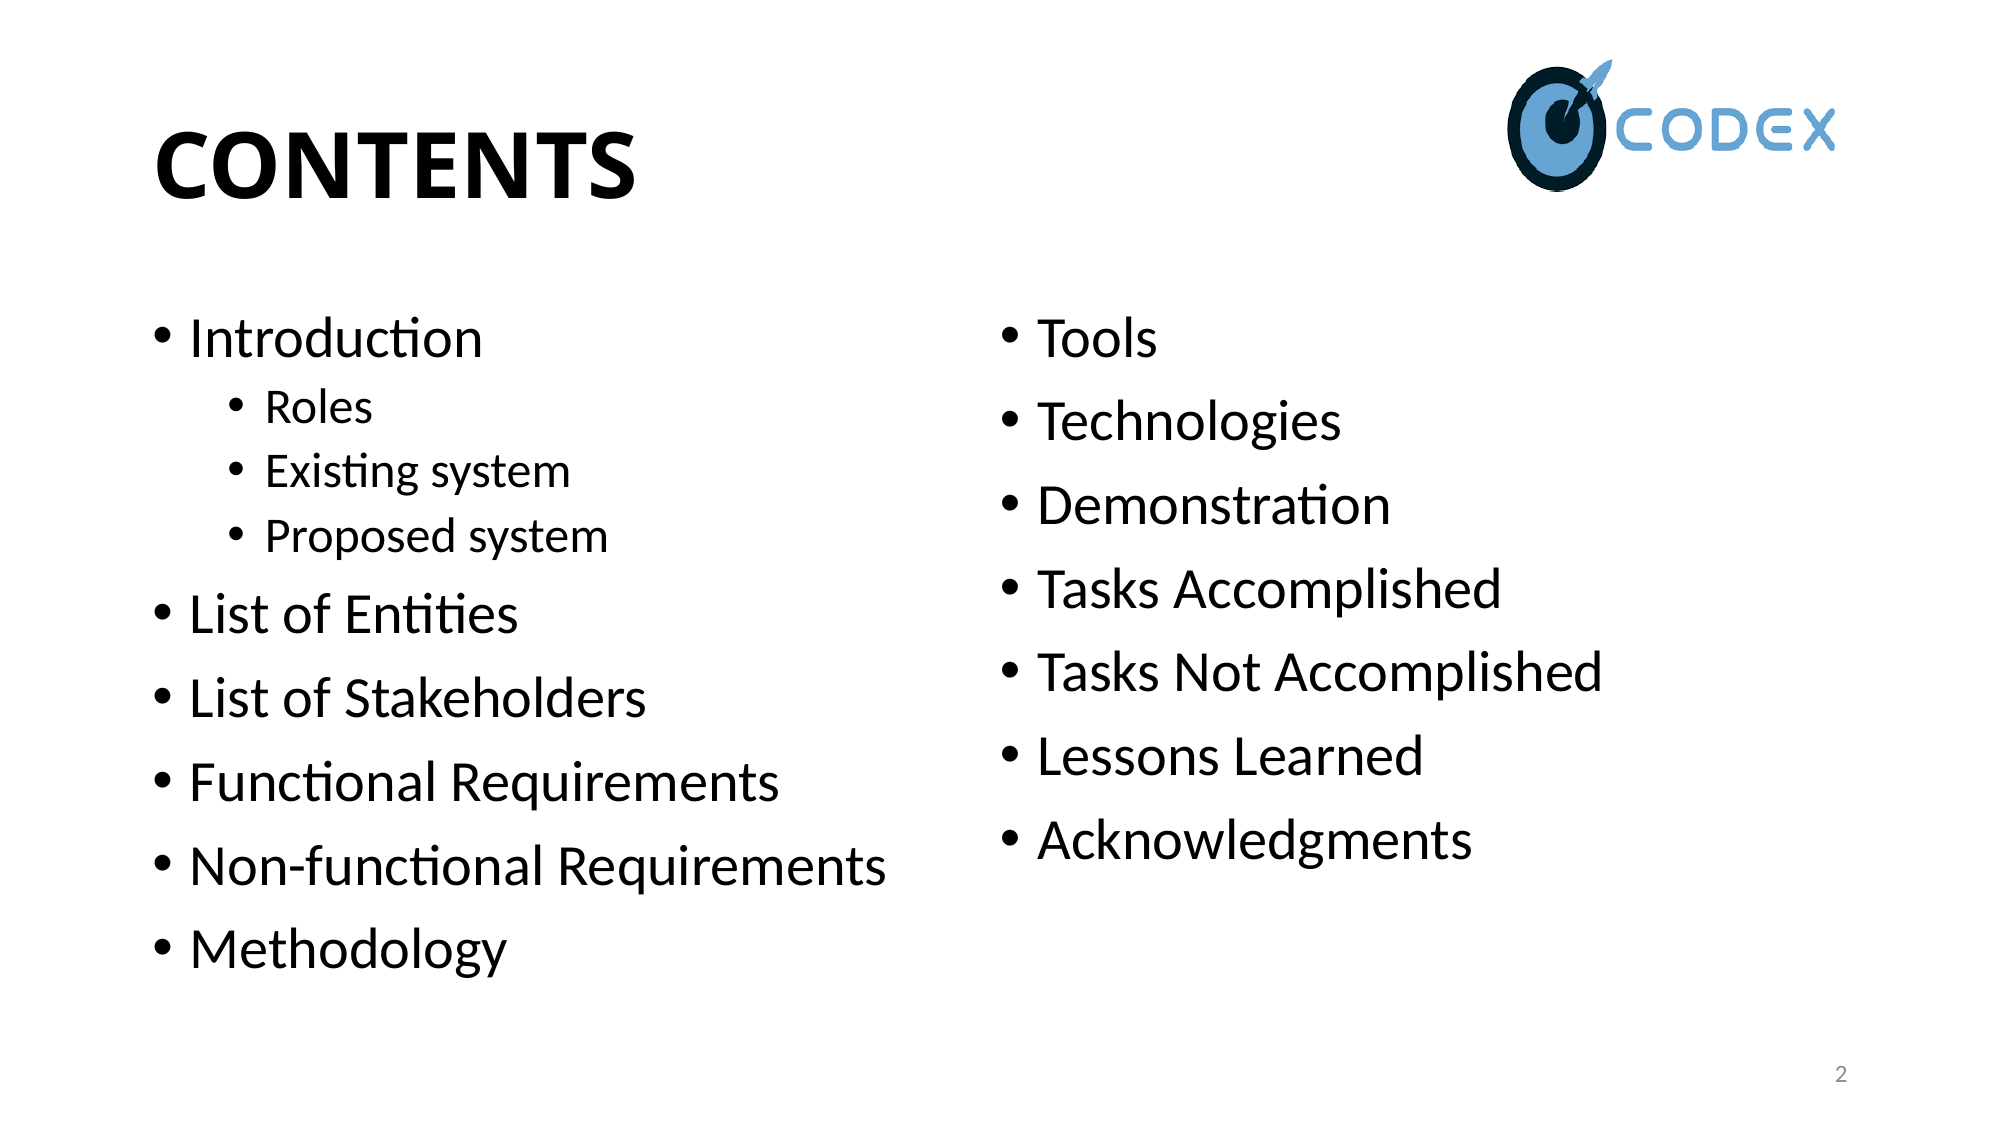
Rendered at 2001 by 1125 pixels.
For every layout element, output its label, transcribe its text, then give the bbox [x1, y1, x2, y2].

list Introduction Roles Existing system Proposed system List of Entities List of Stakeholders Functional Requirements Non-functional Requirements Methodology Tools Technologies Demonstration Tasks Accomplished Tasks Not Accomplished Lessons Learned Acknowledgments [137, 299, 1863, 1014]
title CONTENTS [137, 59, 1863, 278]
slide_number 2 [1412, 1042, 1863, 1103]
